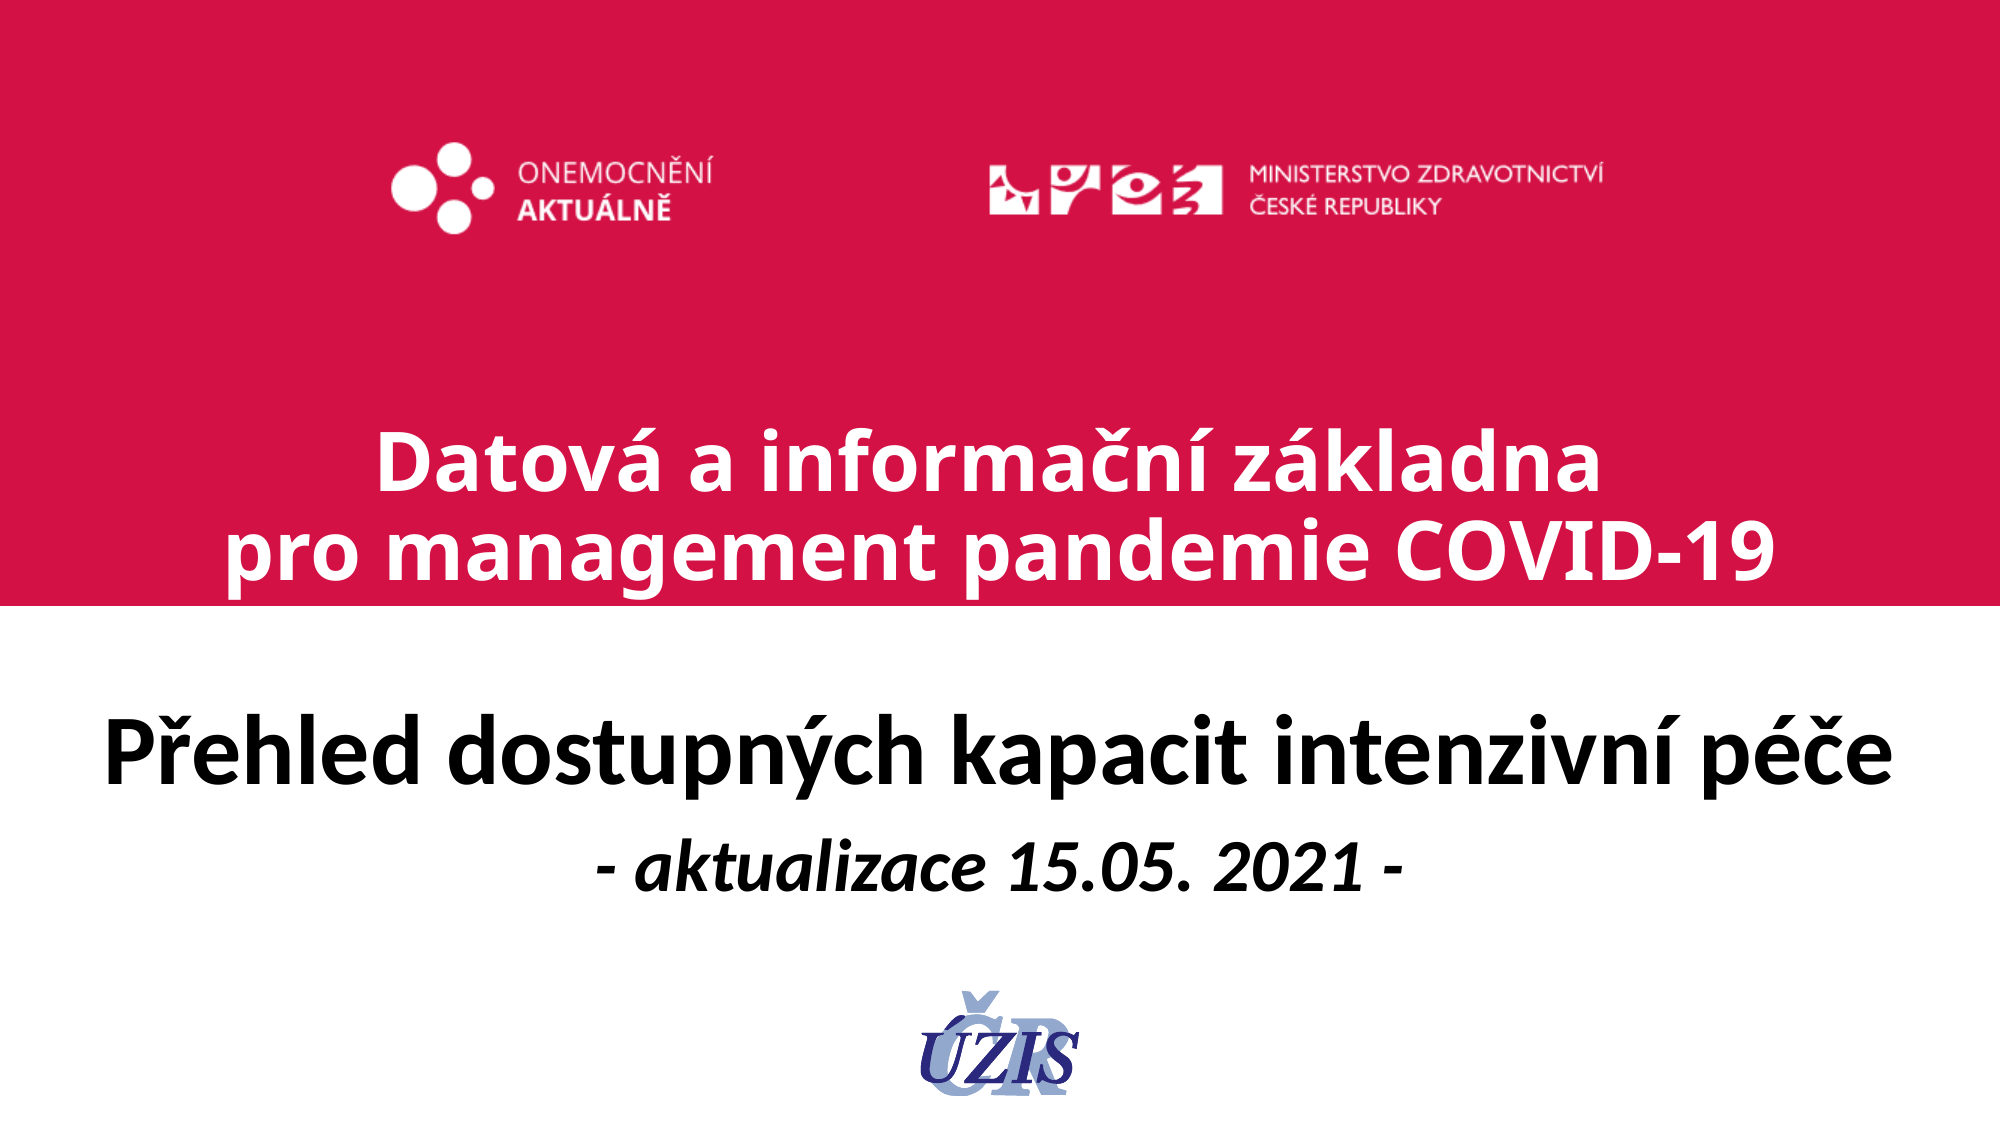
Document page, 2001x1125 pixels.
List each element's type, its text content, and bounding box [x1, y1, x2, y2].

title Datová a informační základna pro management pandemie COVID-19 [0, 410, 2000, 606]
subtitle Přehled dostupných kapacit intenzivní péče - aktualizace 15.05. 2021 - [69, 674, 1931, 932]
